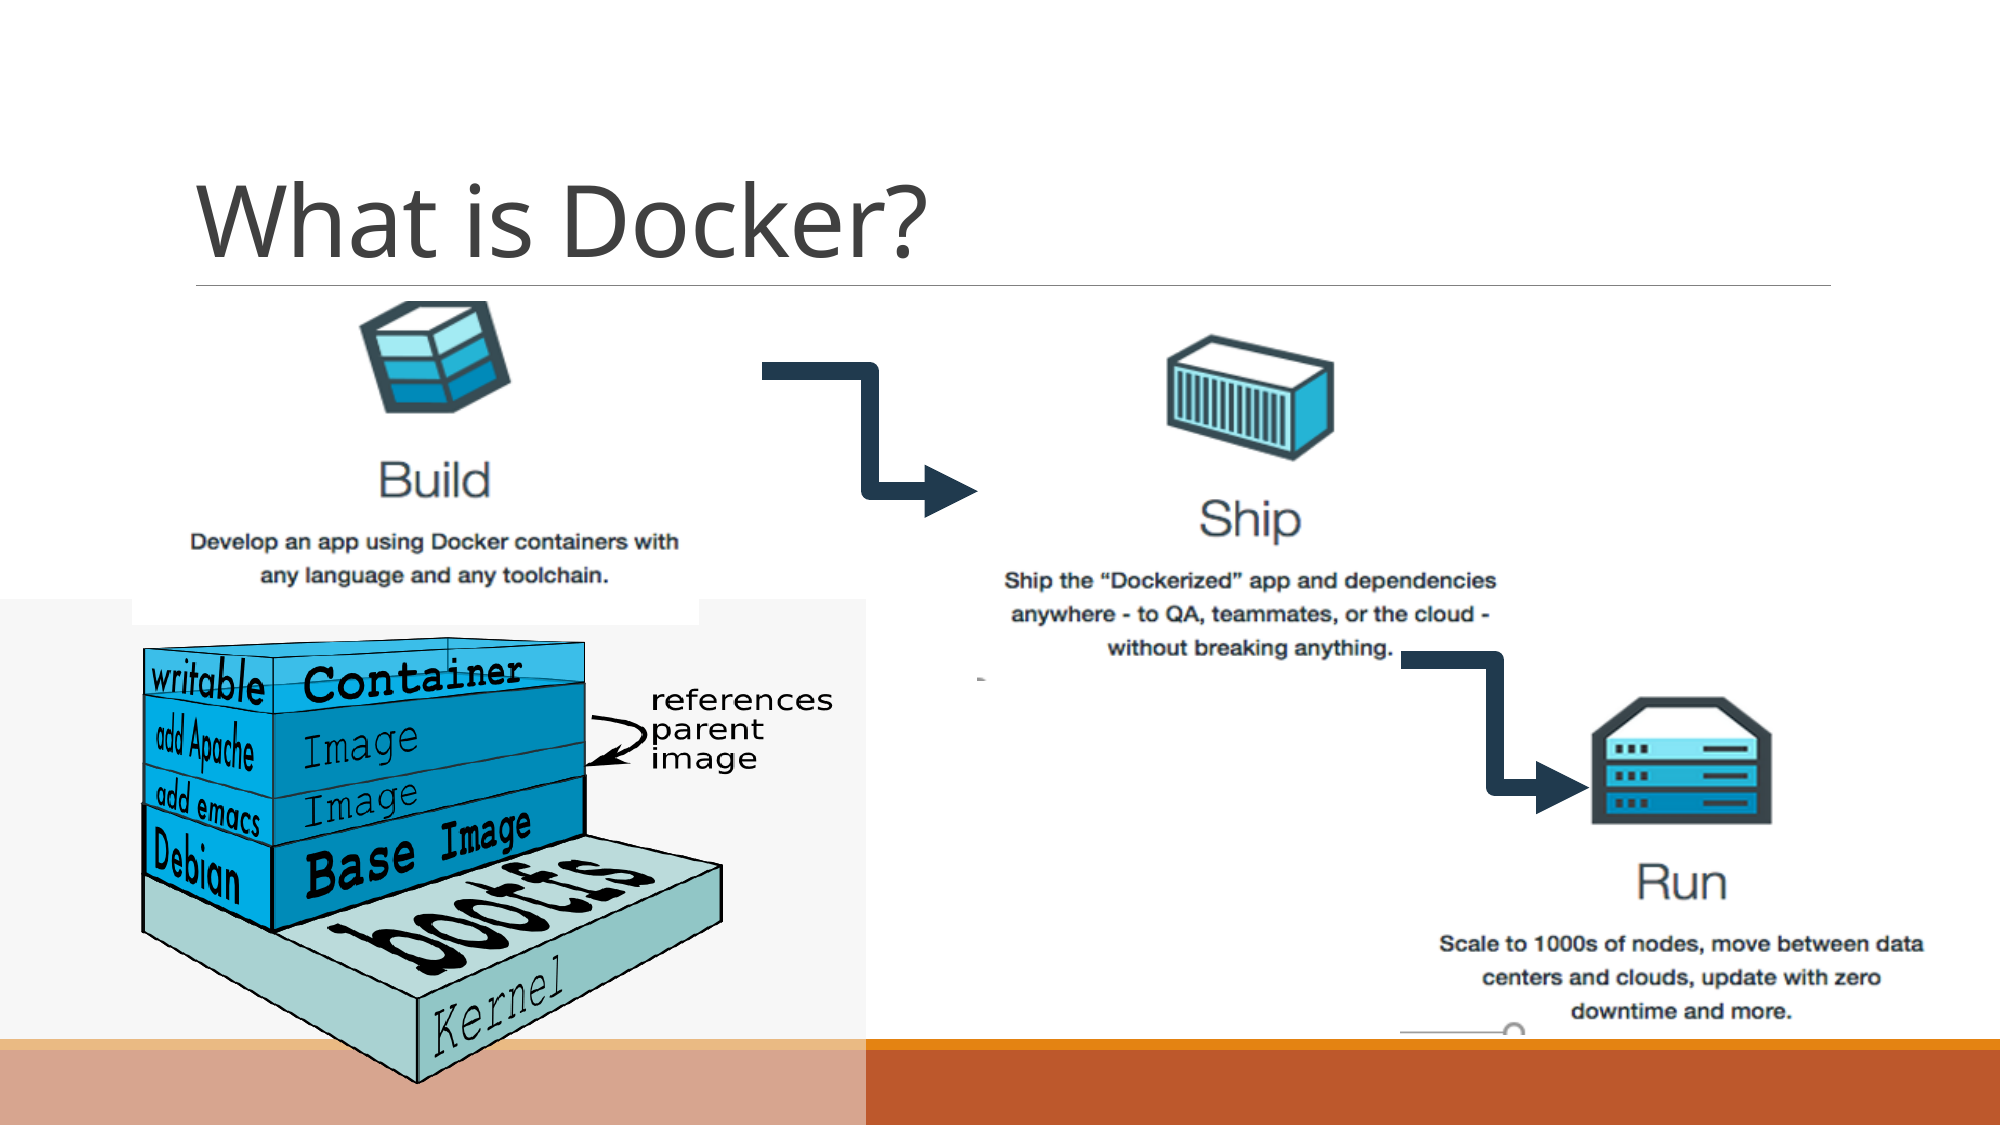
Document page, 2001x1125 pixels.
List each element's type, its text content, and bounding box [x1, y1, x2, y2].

picture [977, 300, 1535, 682]
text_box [761, 370, 979, 492]
picture [0, 300, 866, 1125]
title What is Docker? [180, 47, 1830, 285]
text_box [1400, 659, 1590, 789]
picture [1400, 659, 1949, 1036]
